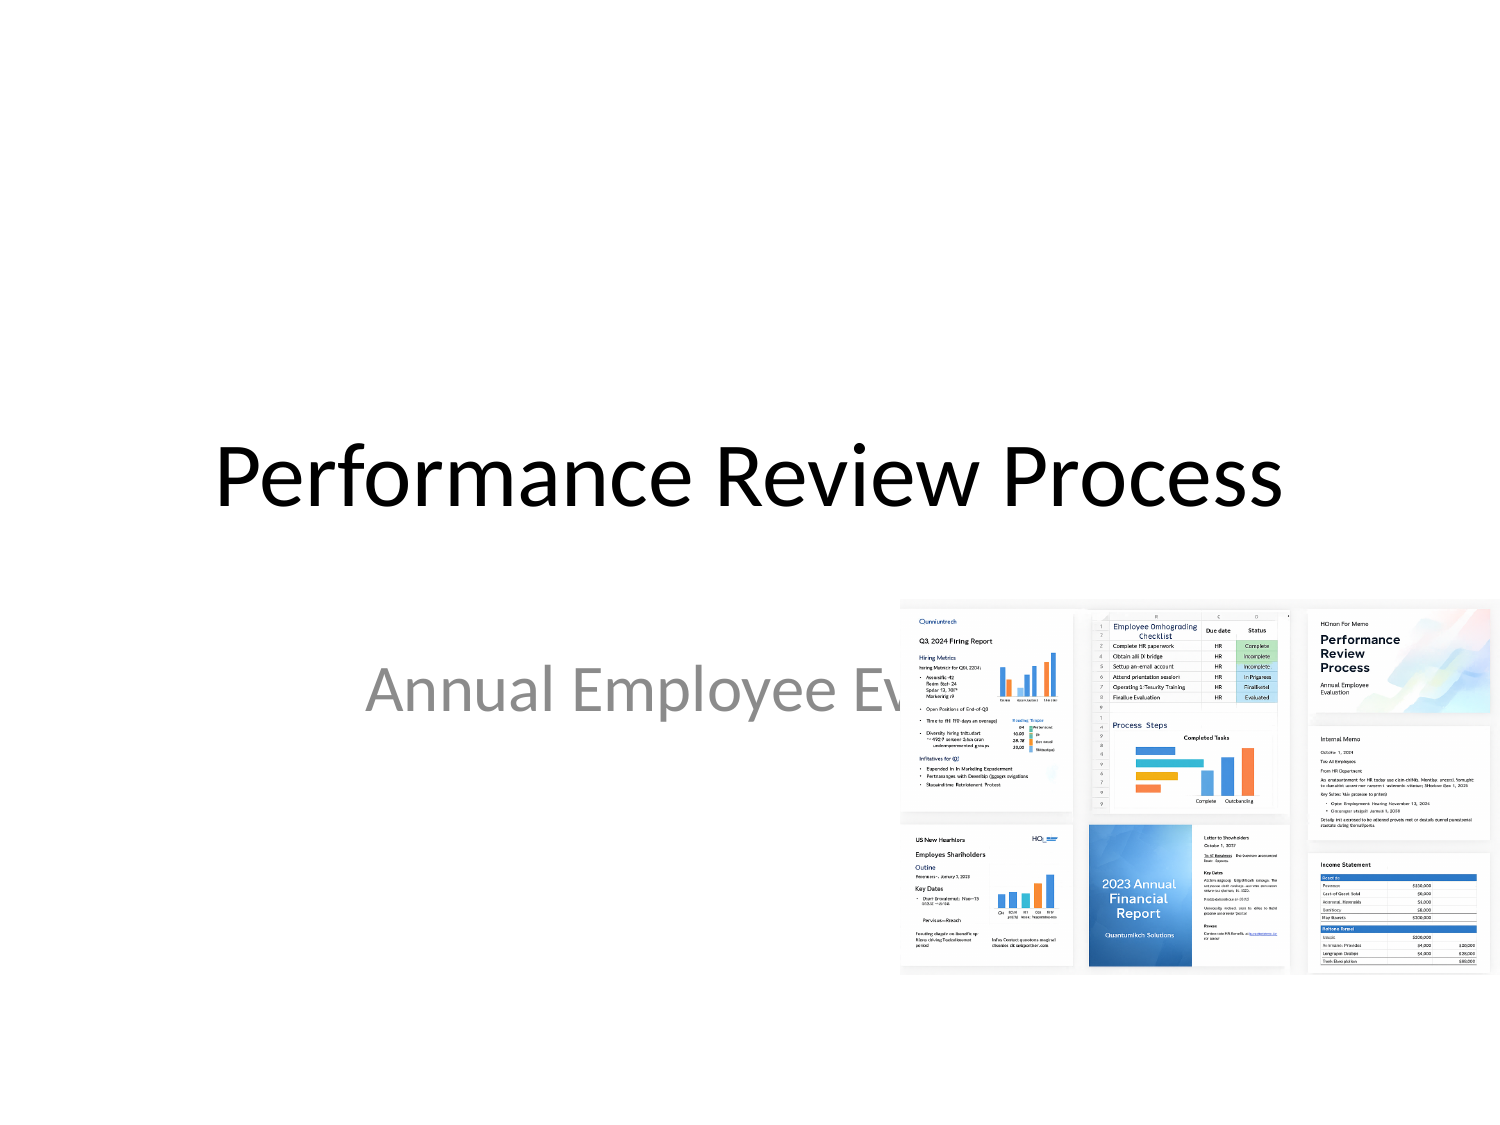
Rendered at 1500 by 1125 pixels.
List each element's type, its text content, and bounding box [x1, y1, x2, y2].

title Performance Review Process [112, 349, 1388, 591]
picture [899, 599, 1500, 976]
subtitle Annual Employee Evaluation [225, 637, 894, 925]
